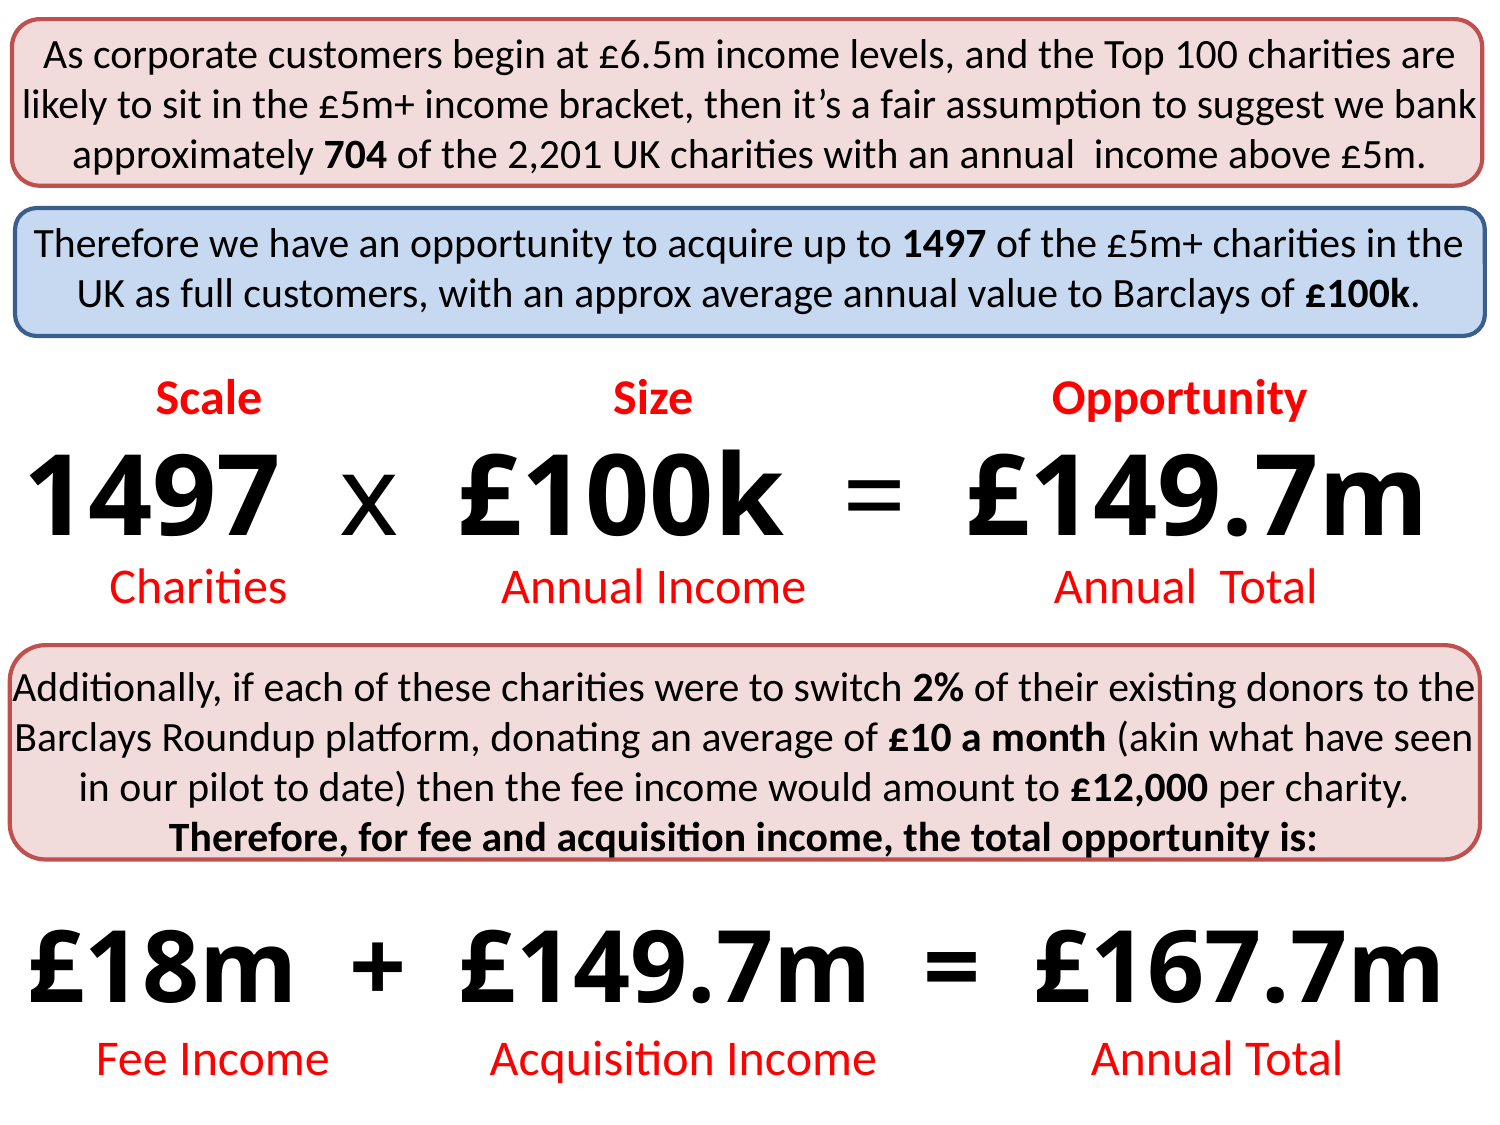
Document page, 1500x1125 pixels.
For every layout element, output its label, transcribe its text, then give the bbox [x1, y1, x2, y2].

text_box [21, 643, 1469, 652]
text_box [25, 184, 1469, 188]
text_box Therefore we have an opportunity to acquire up to 1497 of the £5m+ charities in the UK as full customers, with an approx average annual value to Barclays of £100k. [17, 208, 1480, 323]
text_box Additionally, if each of these charities were to switch 2% of their existing donors to the Barclays Roundup platform, donating an average of £10 a month (akin what have seen in our pilot to date) then the fee income would amount to £12,000 per charity. Therefore, for fee and acquisition income, the total opportunity is: [0, 652, 1494, 868]
text_box 1497 x £100k = £149.7m [0, 415, 1500, 566]
text_box Fee Income Acquisition Income Annual Total [0, 1018, 1500, 1093]
text_box £18m + £149.7m = £167.7m [0, 895, 1500, 1018]
text_box Charities Annual Income Annual Total [0, 545, 1483, 621]
text_box [12, 212, 1487, 339]
text_box As corporate customers begin at £6.5m income levels, and the Top 100 charities are likely to sit in the £5m+ income bracket, then it’s a fair assumption to suggest we bank approximately 704 of the 2,201 UK charities with an annual income above £5m. [0, 19, 1500, 184]
text_box Scale Size Opportunity [5, 356, 1457, 432]
